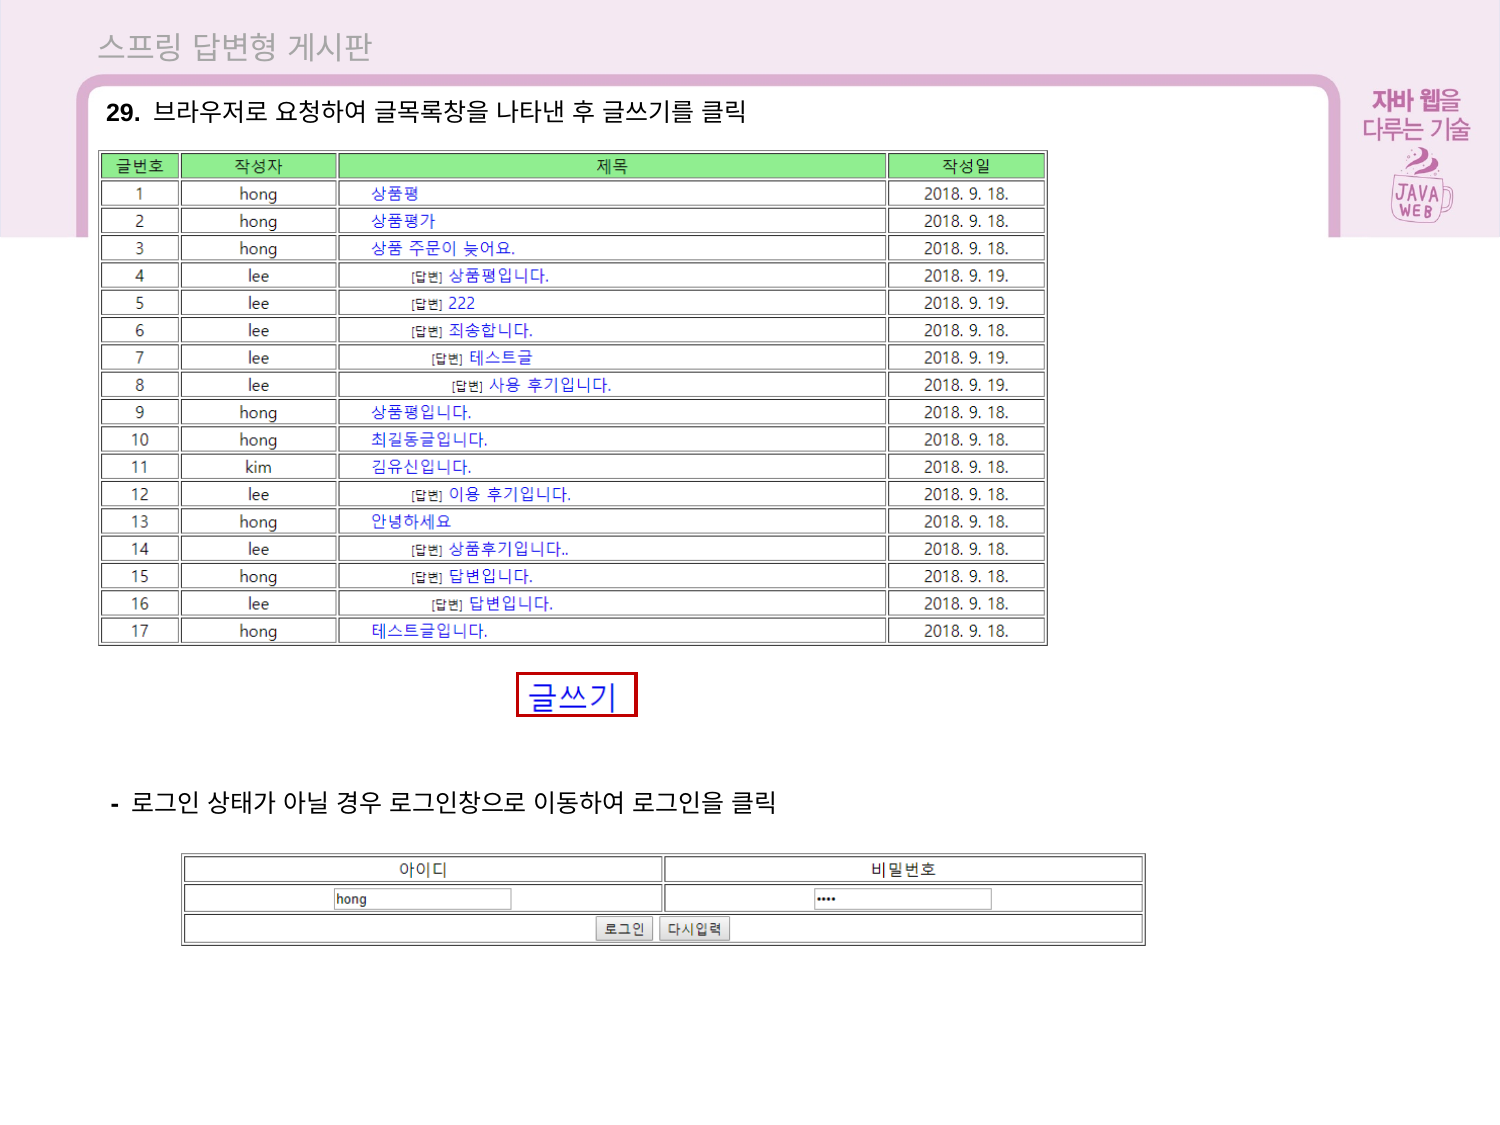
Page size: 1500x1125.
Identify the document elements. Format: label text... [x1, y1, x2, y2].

text_box 29. 브라우저로 요청하여 글목록창을 나타낸 후 글쓰기를 클릭 [91, 89, 1363, 134]
picture [0, 0, 1500, 1125]
text_box 스프링 답변형 게시판 [82, 0, 1133, 74]
text_box - 로그인 상태가 아닐 경우 로그인창으로 이동하여 로그인을 클릭 [96, 779, 1360, 825]
